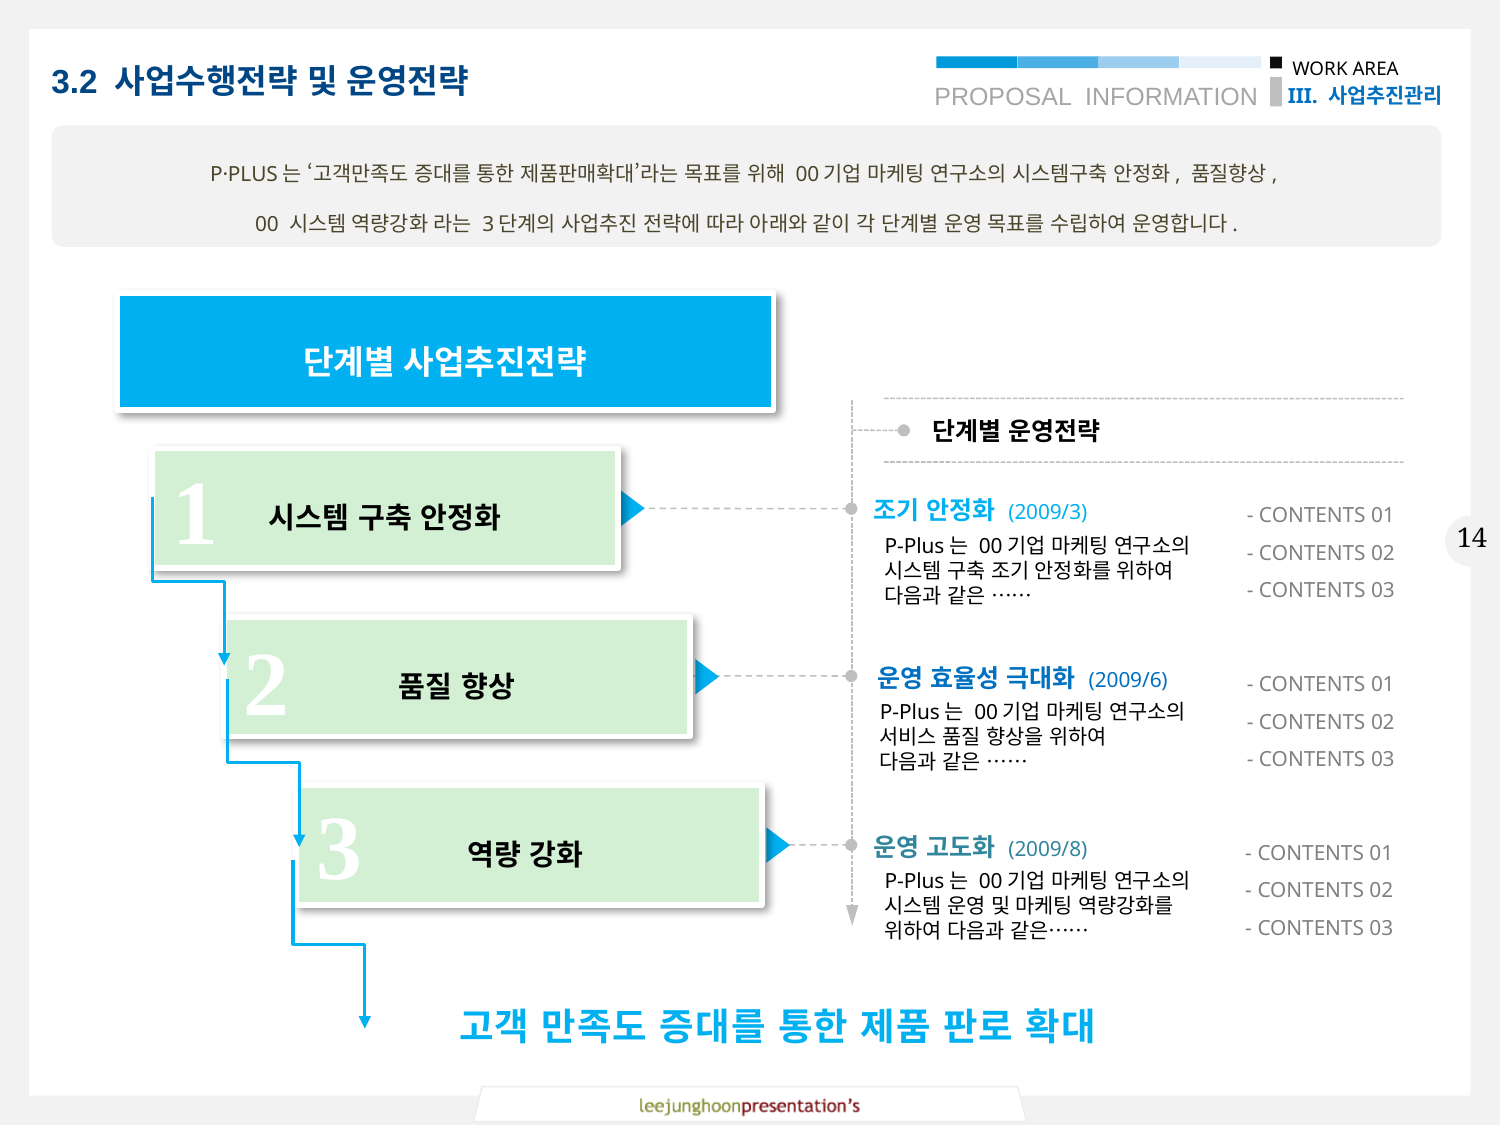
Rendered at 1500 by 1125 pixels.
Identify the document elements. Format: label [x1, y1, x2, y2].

picture [640, 1098, 860, 1117]
text_box [116, 292, 1441, 1057]
